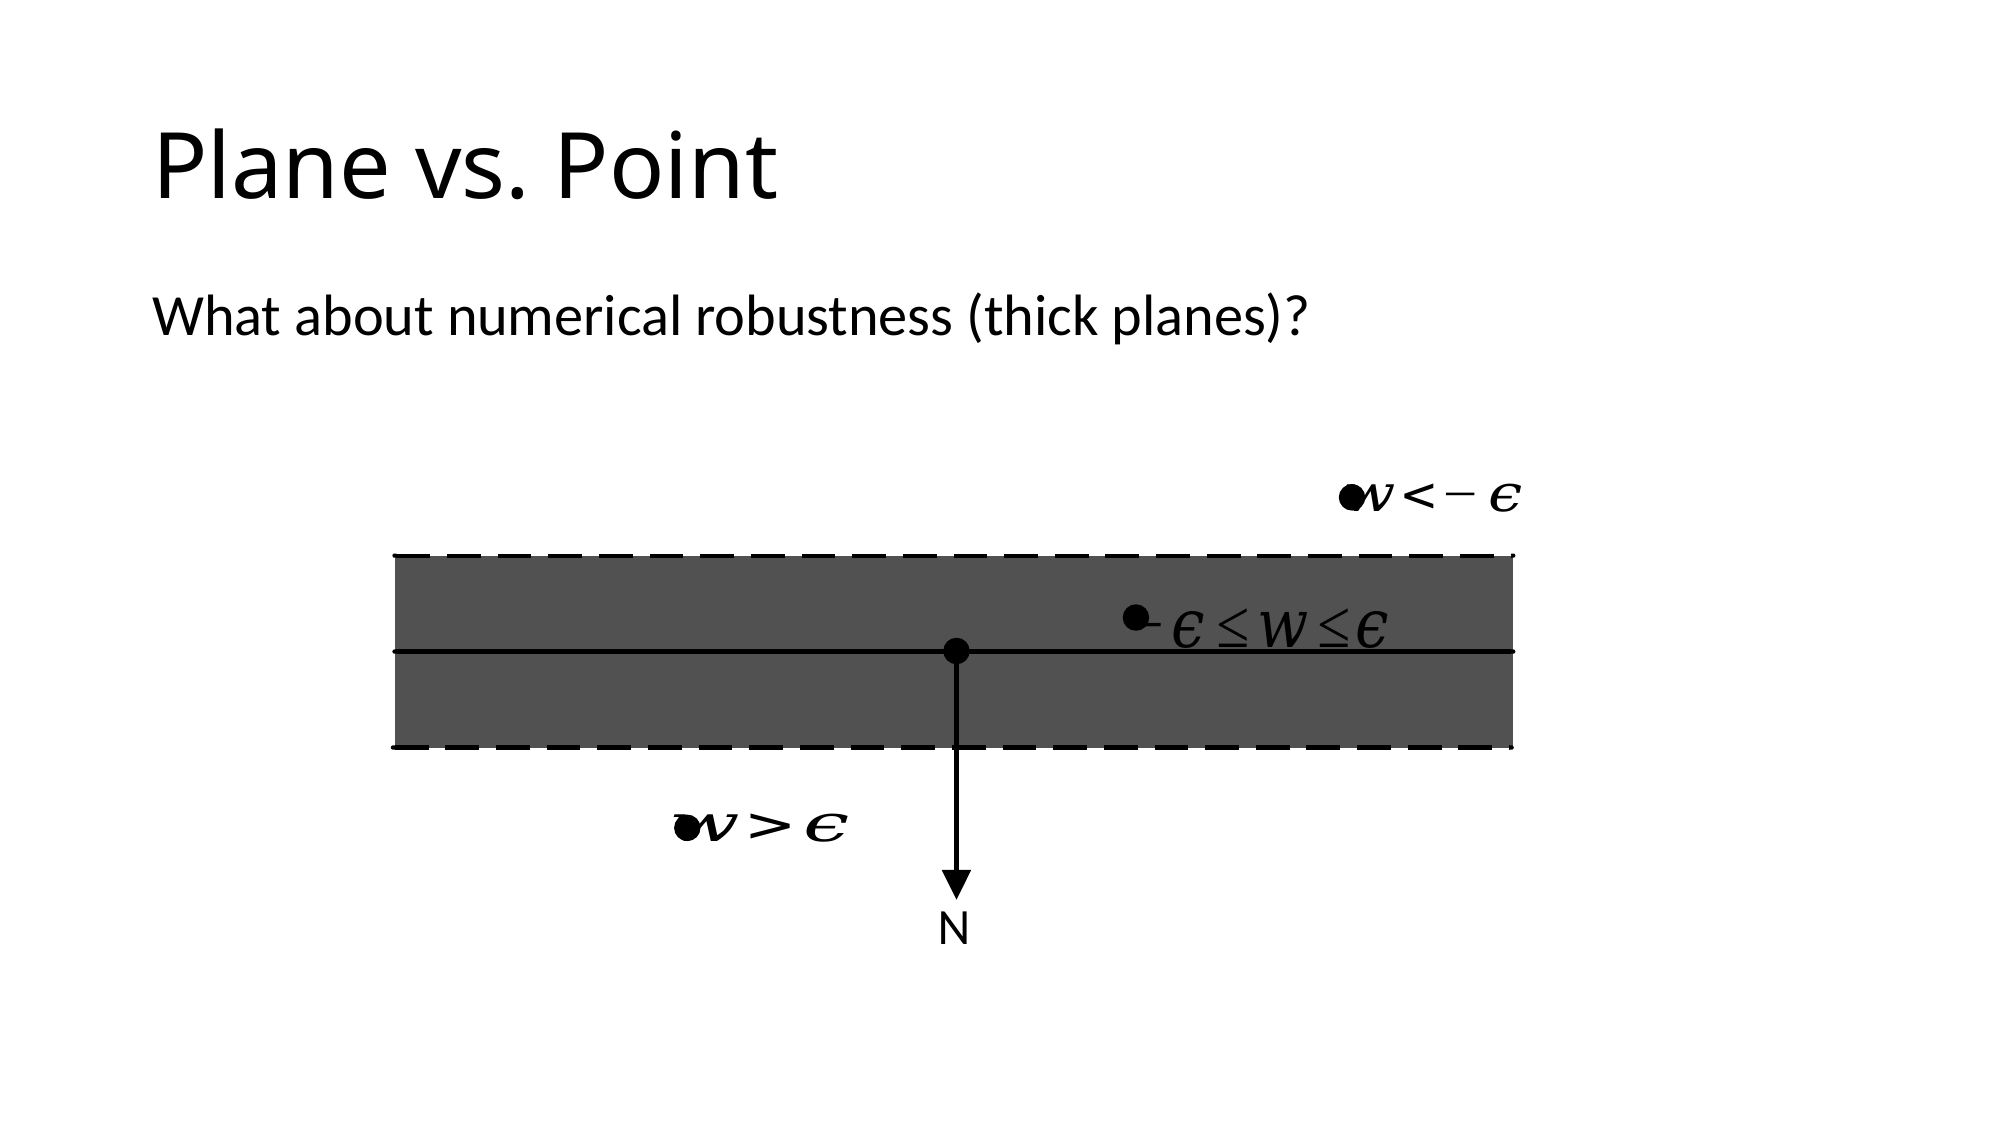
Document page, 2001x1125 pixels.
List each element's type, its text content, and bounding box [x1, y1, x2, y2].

title Plane vs. Point [137, 59, 1863, 277]
picture [386, 479, 1517, 985]
text_box What about numerical robustness (thick planes)? [137, 277, 1863, 1014]
